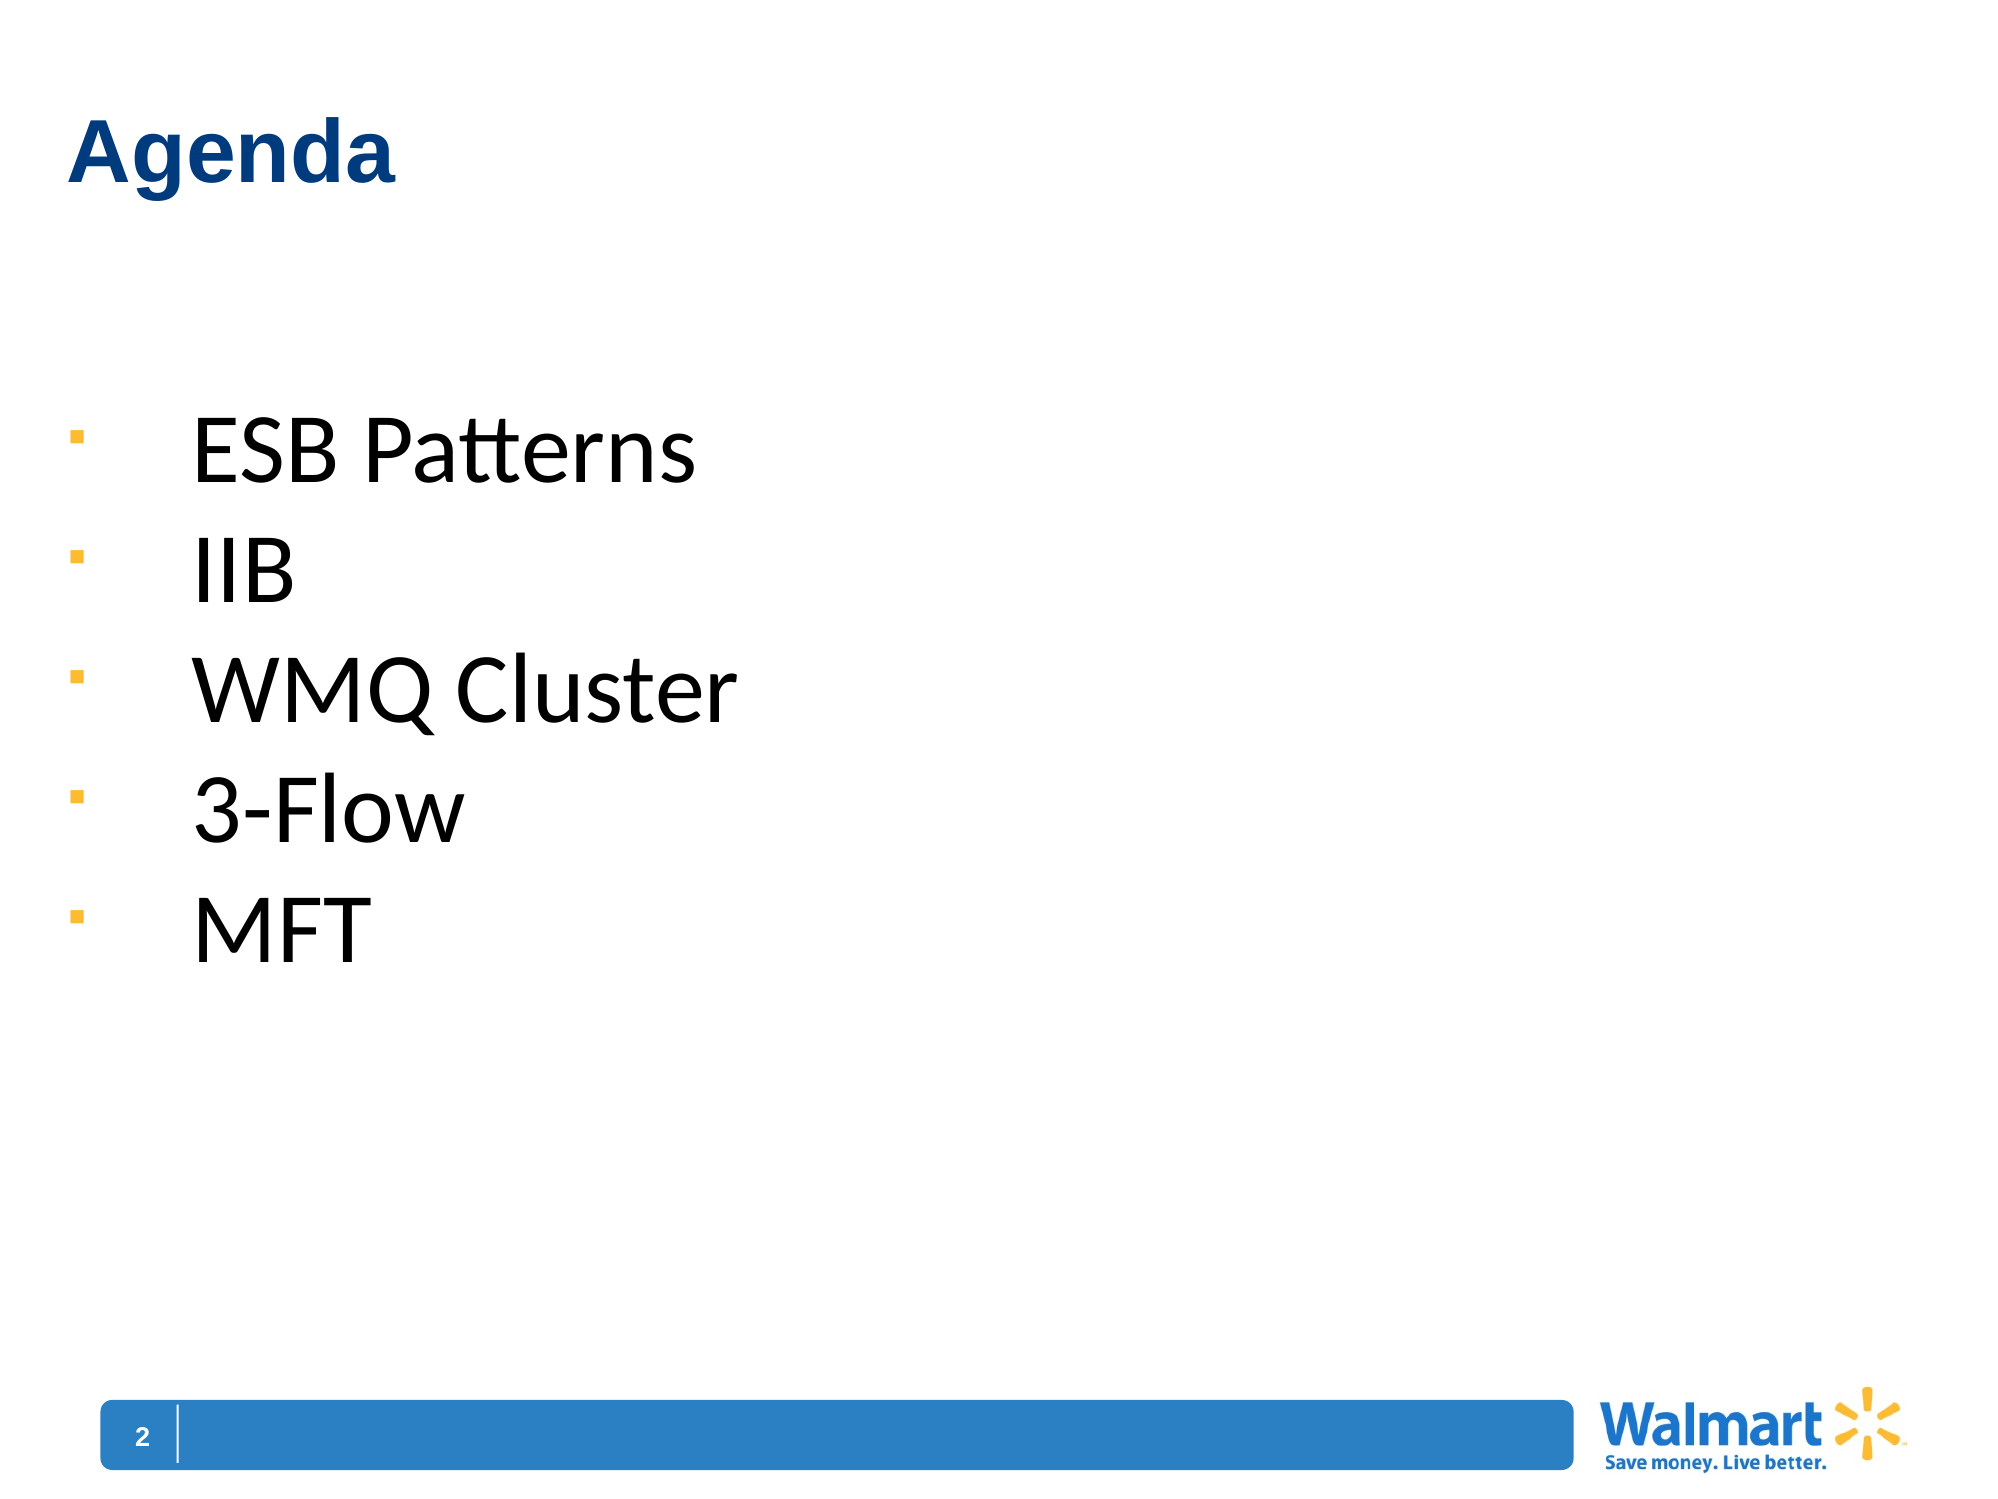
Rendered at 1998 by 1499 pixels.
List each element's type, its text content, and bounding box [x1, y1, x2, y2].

picture [1586, 1376, 1913, 1476]
title Agenda [66, 83, 1882, 216]
list ESB Patterns IIB WMQ Cluster 3-Flow MFT [66, 382, 1934, 1166]
